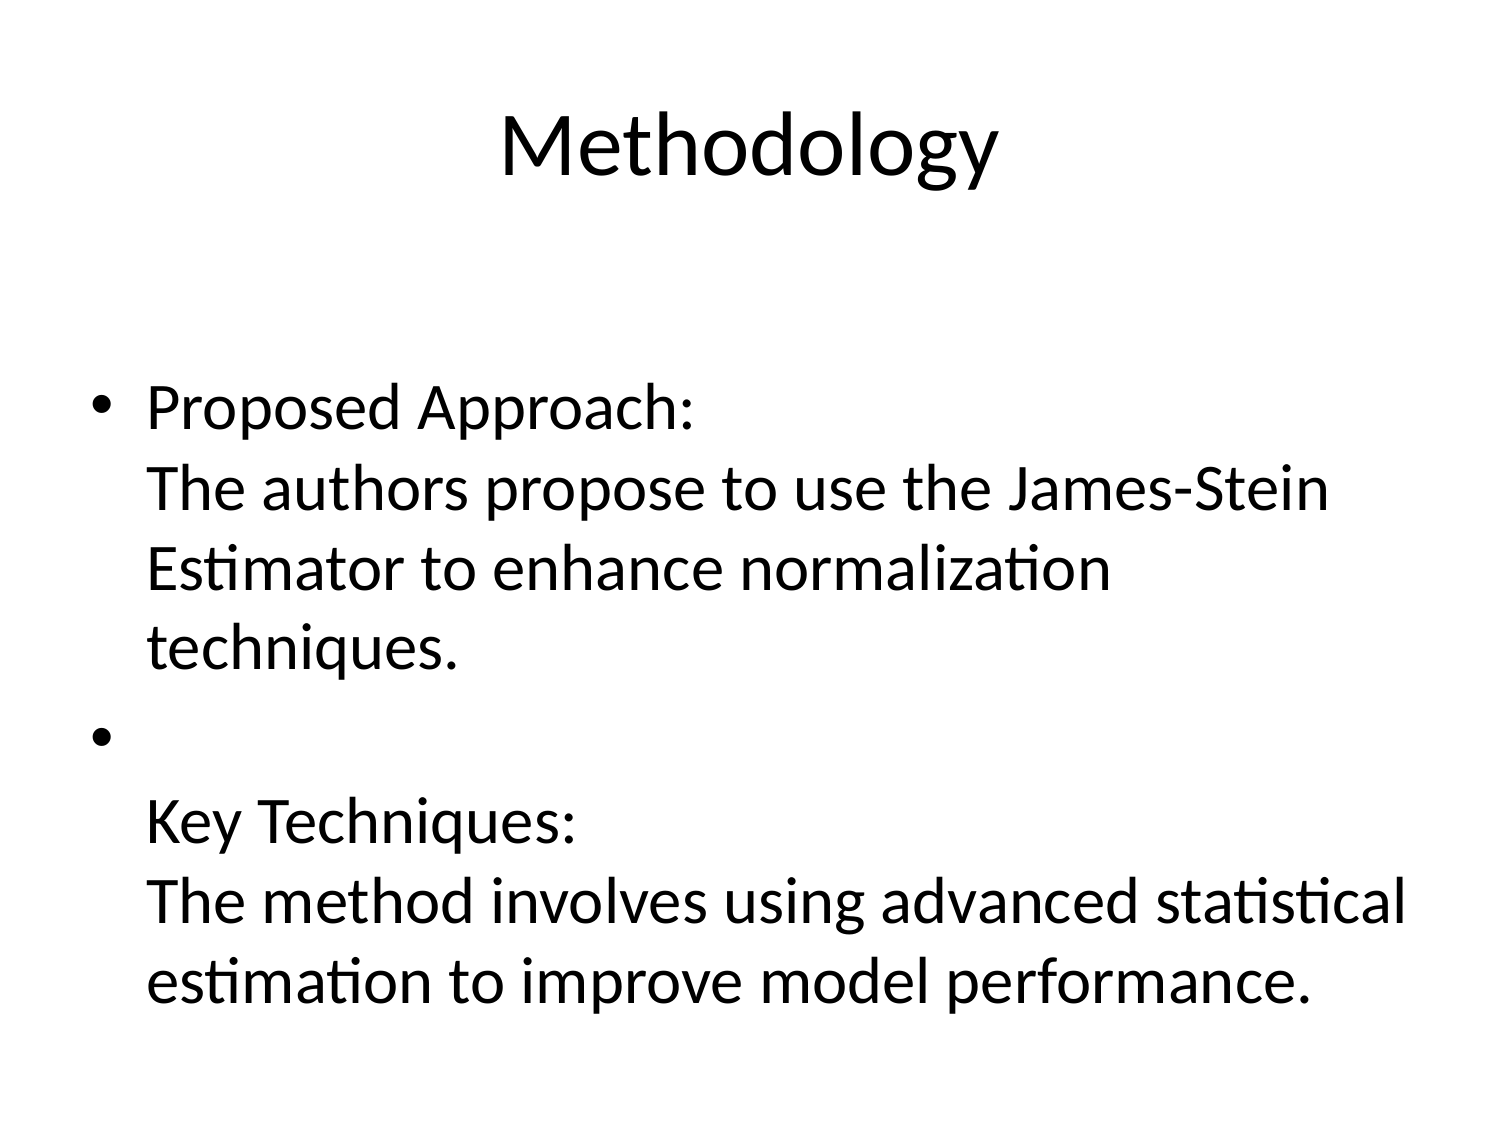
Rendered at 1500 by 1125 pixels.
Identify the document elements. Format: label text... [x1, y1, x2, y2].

list Proposed Approach: The authors propose to use the James-Stein Estimator to enhance normalization techniques. Key Techniques: The method involves using advanced statistical estimation to improve model performance. [75, 262, 1425, 1005]
title Methodology [75, 45, 1425, 233]
